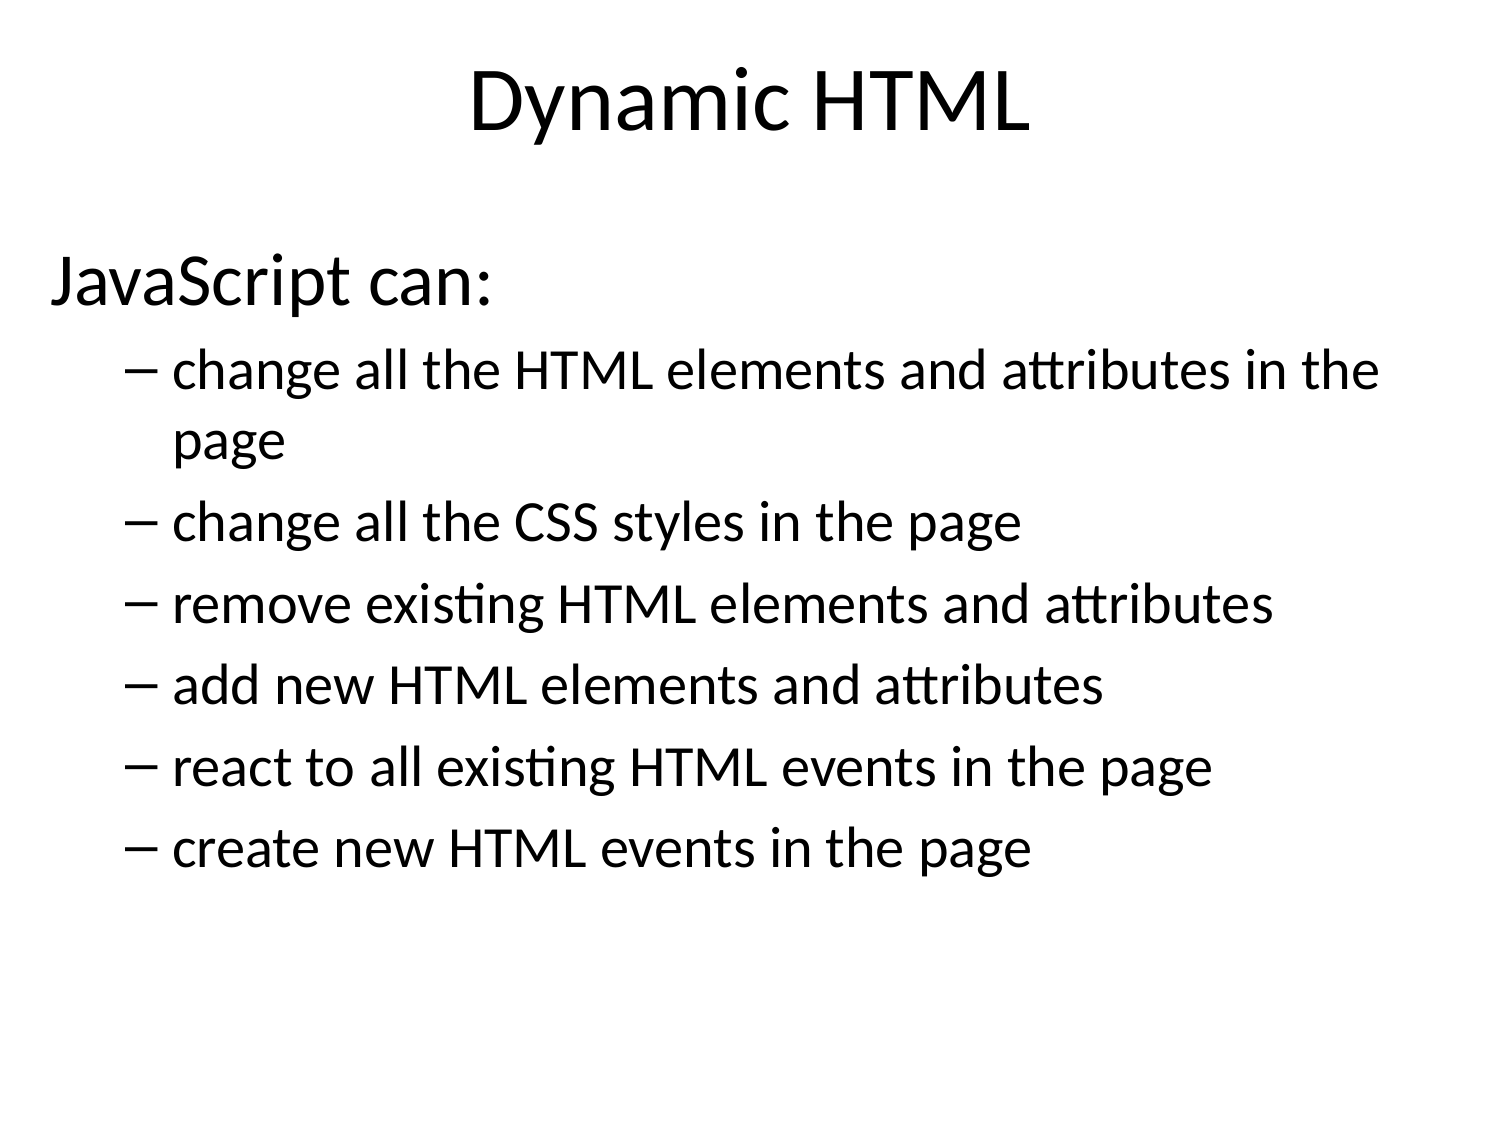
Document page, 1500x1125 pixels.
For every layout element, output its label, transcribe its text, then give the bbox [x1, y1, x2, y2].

list JavaScript can: change all the HTML elements and attributes in the page change all the CSS styles in the page remove existing HTML elements and attributes add new HTML elements and attributes react to all existing HTML events in the page create new HTML events in the page [35, 222, 1477, 1090]
title Dynamic HTML [75, 0, 1425, 188]
